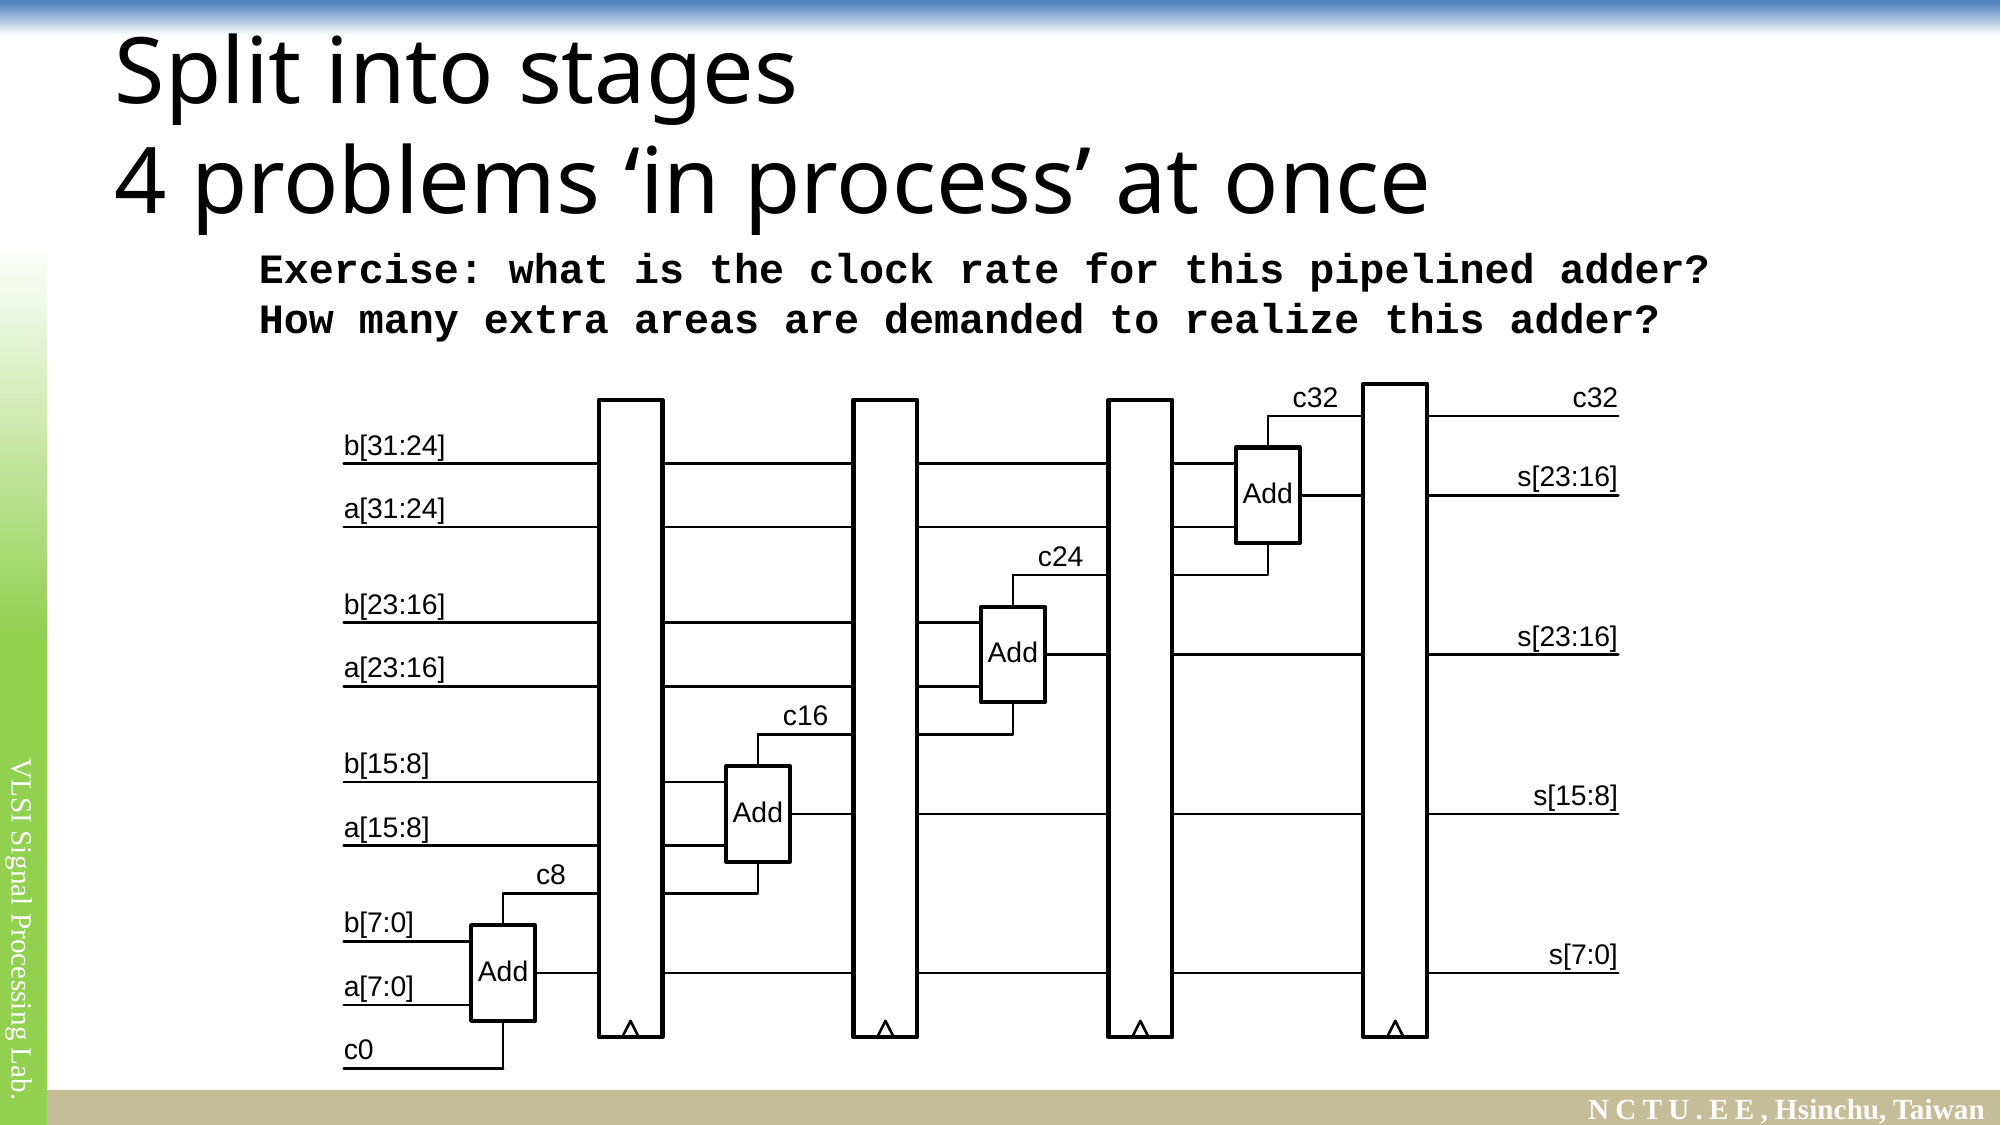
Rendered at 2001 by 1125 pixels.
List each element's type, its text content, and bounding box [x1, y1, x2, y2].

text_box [338, 373, 1624, 1075]
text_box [0, 472, 47, 476]
text_box Exercise: what is the clock rate for this pipelined adder? How many extra areas are demanded to realize this adder? [243, 234, 1724, 350]
title Split into stages 4 problems ‘in process’ at once [99, 44, 1901, 200]
